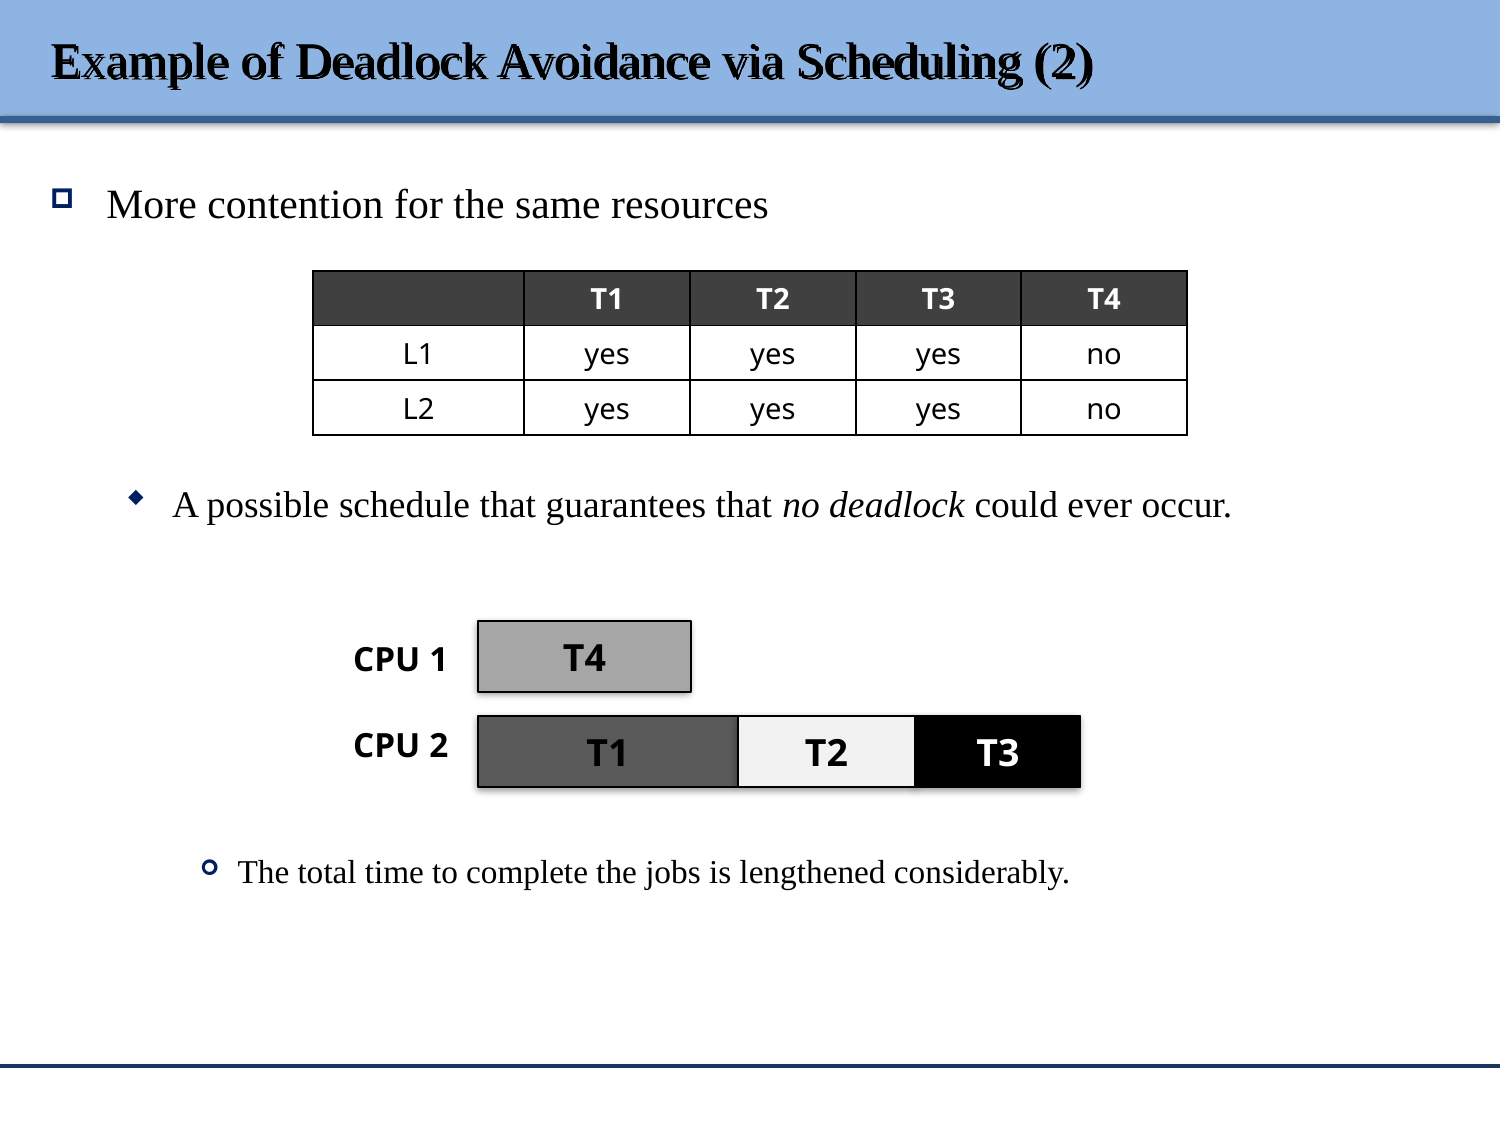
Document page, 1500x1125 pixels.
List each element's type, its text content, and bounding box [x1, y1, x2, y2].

table_cell L2 [314, 381, 523, 434]
table_header T2 [691, 272, 855, 325]
table_header T1 [525, 272, 689, 325]
table_cell yes [857, 326, 1020, 379]
table_cell yes [691, 326, 855, 379]
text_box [336, 620, 1081, 788]
table_cell no [1022, 326, 1186, 379]
list More contention for the same resources A possible schedule that guarantees that no deadlock could ever occur. The total time to complete the jobs is lengthened considerably. [34, 144, 1477, 1048]
table_cell yes [525, 326, 689, 379]
table_cell yes [525, 381, 689, 434]
table_header T3 [857, 272, 1020, 325]
table_cell yes [691, 381, 855, 434]
table_cell yes [857, 381, 1020, 434]
table_header T4 [1022, 272, 1186, 325]
table_cell no [1022, 381, 1186, 434]
title Example of Deadlock Avoidance via Scheduling (2) [34, 8, 1477, 106]
table_header [314, 272, 523, 325]
table_cell L1 [314, 326, 523, 379]
